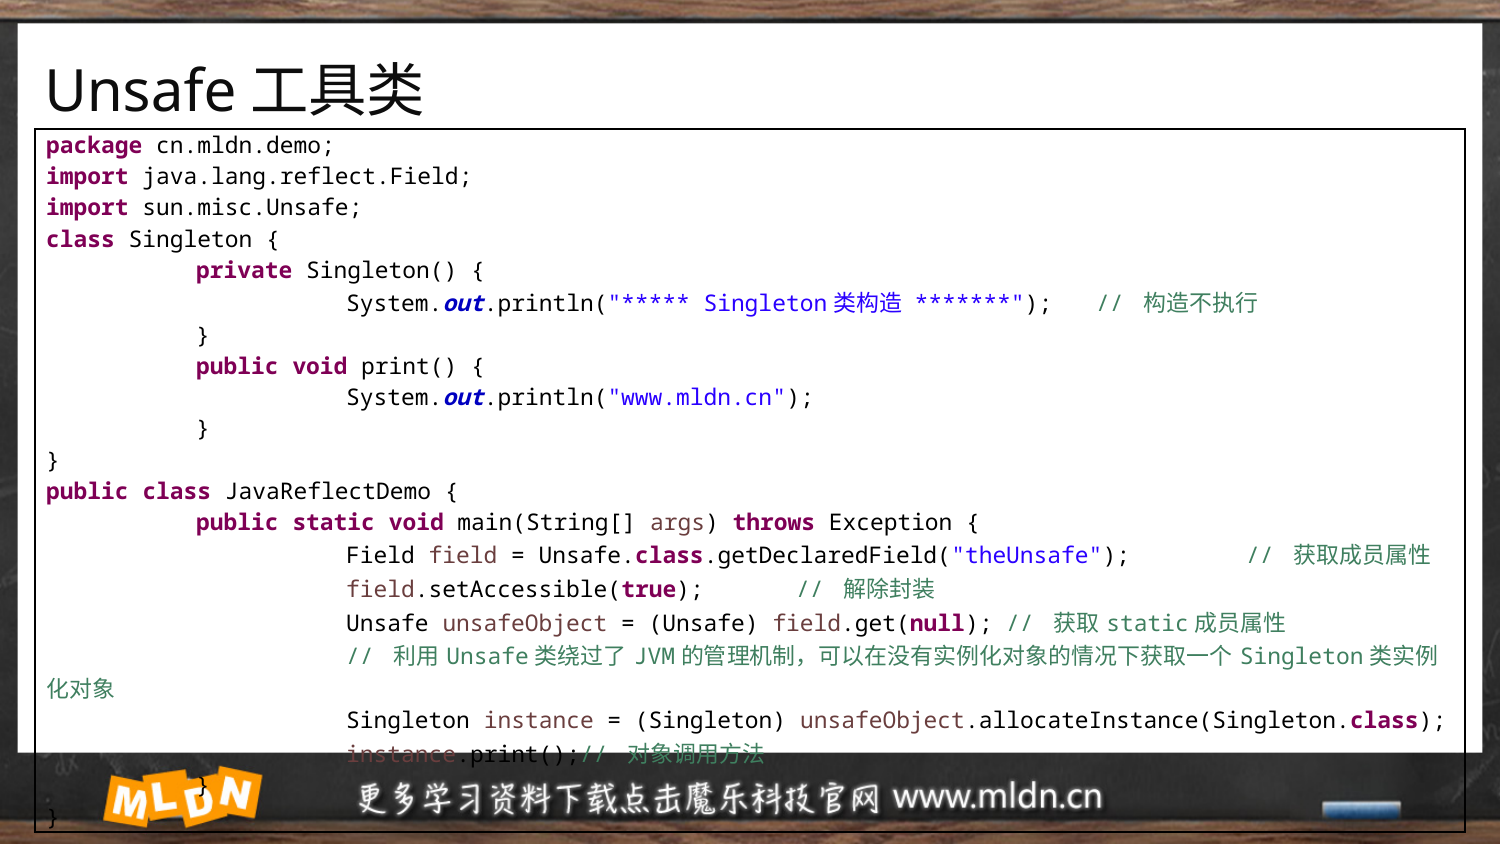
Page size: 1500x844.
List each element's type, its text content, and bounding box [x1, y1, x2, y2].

table_header package cn.mldn.demo; import java.lang.reflect.Field; import sun.misc.Unsafe; class Singleton { private Singleton() { System.out.println("***** Singleton类构造 *******"); // 构造不执行 } public void print() { System.out.println("www.mldn.cn"); } } public class JavaReflectDemo { public static void main(String[] args) throws Exception { Field field = Unsafe.class.getDeclaredField("theUnsafe"); // 获取成员属性 field.setAccessible(true); // 解除封装 Unsafe unsafeObject = (Unsafe) field.get(null); // 获取static成员属性 // 利用Unsafe类绕过了JVM的管理机制，可以在没有实例化对象的情况下获取一个Singleton类实例化对象 Singleton instance = (Singleton) unsafeObject.allocateInstance(Singleton.class); instance.print();// 对象调用方法 } } [36, 130, 1464, 831]
title Unsafe工具类 [29, 34, 1471, 141]
picture [0, 0, 1500, 844]
